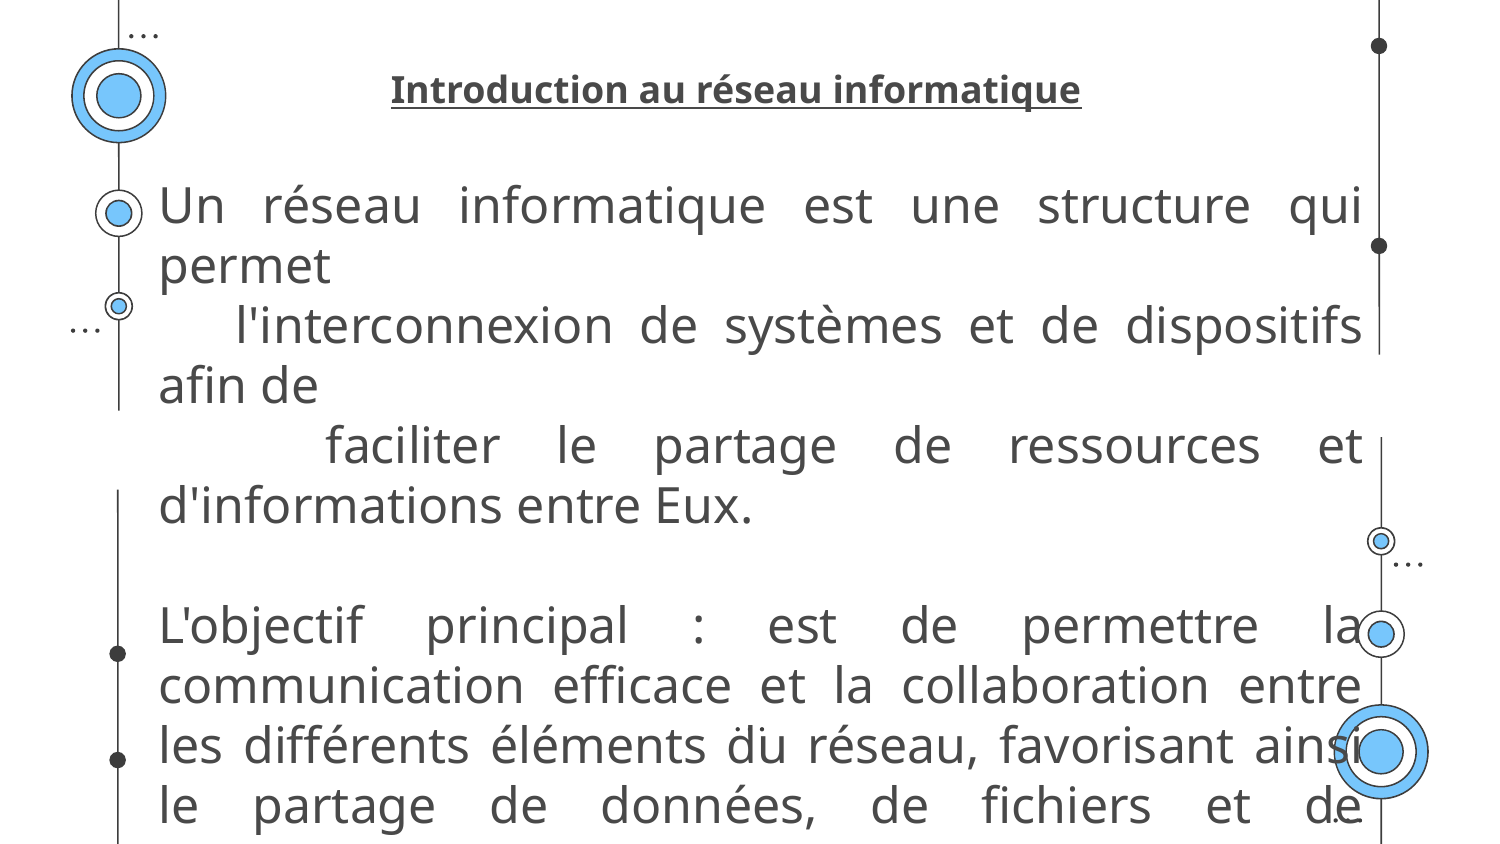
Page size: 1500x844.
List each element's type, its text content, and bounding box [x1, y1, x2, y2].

subtitle Un réseau informatique est une structure qui permet l'interconnexion de systèmes et de dispositifs afin de faciliter le partage de ressources et d'informations entre Eux. L'objectif principal : est de permettre la communication efficace et la collaboration entre les différents éléments du réseau, favorisant ainsi le partage de données, de fichiers et de périphériques. [143, 158, 1379, 624]
title Introduction au réseau informatique [90, 51, 1308, 146]
